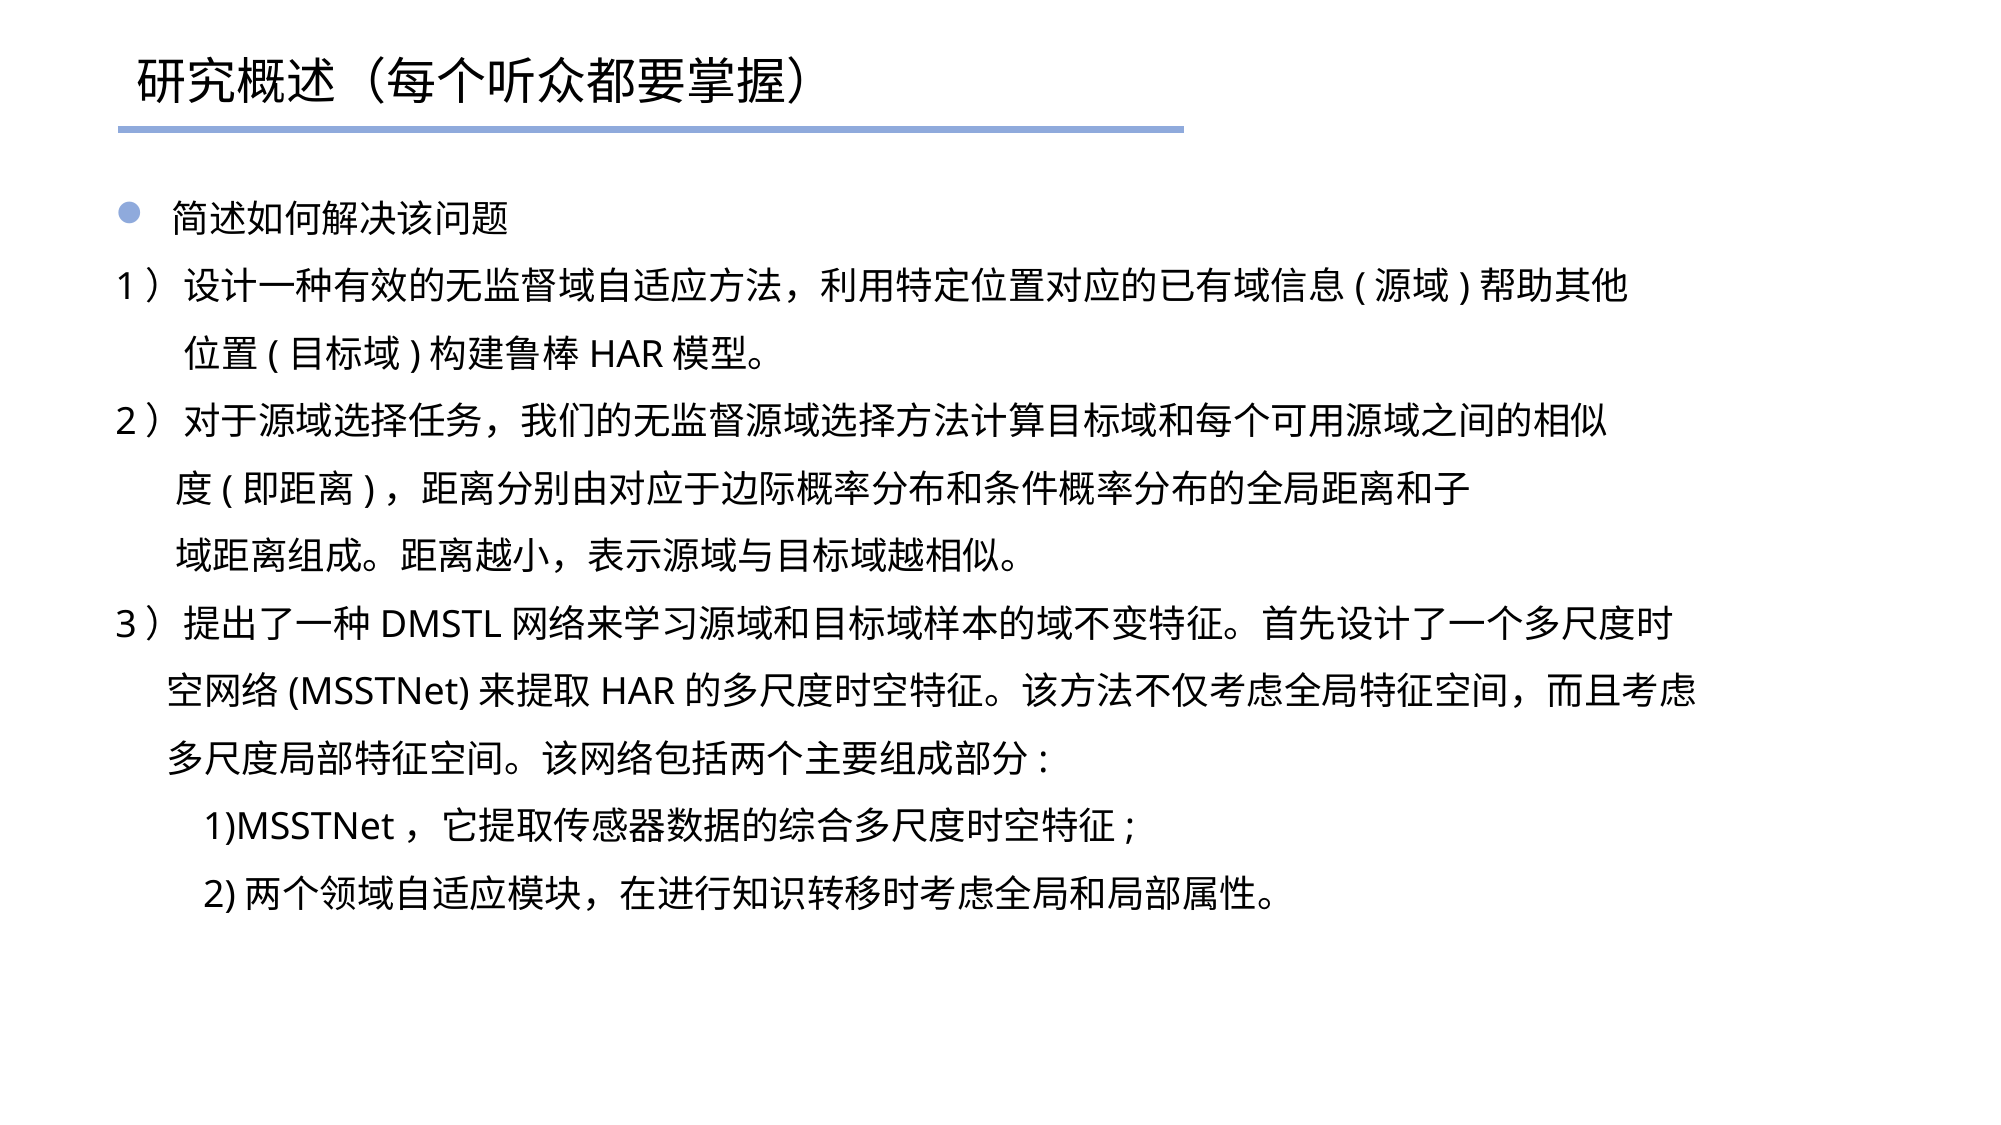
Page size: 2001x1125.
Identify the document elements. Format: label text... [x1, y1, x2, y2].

text_box 简述如何解决该问题 1）设计一种有效的无监督域自适应方法，利用特定位置对应的已有域信息(源域)帮助其他 位置(目标域)构建鲁棒HAR模型。 2）对于源域选择任务，我们的无监督源域选择方法计算目标域和每个可用源域之间的相似 度(即距离)，距离分别由对应于边际概率分布和条件概率分布的全局距离和子 域距离组成。距离越小，表示源域与目标域越相似。 3）提出了一种DMSTL网络来学习源域和目标域样本的域不变特征。首先设计了一个多尺度时 空网络(MSSTNet)来提取HAR的多尺度时空特征。该方法不仅考虑全局特征空间，而且考虑 多尺度局部特征空间。该网络包括两个主要组成部分: 1)MSSTNet，它提取传感器数据的综合多尺度时空特征; 2)两个领域自适应模块，在进行知识转移时考虑全局和局部属性。 [100, 164, 1712, 923]
text_box 研究概述（每个听众都要掌握） [121, 42, 852, 117]
